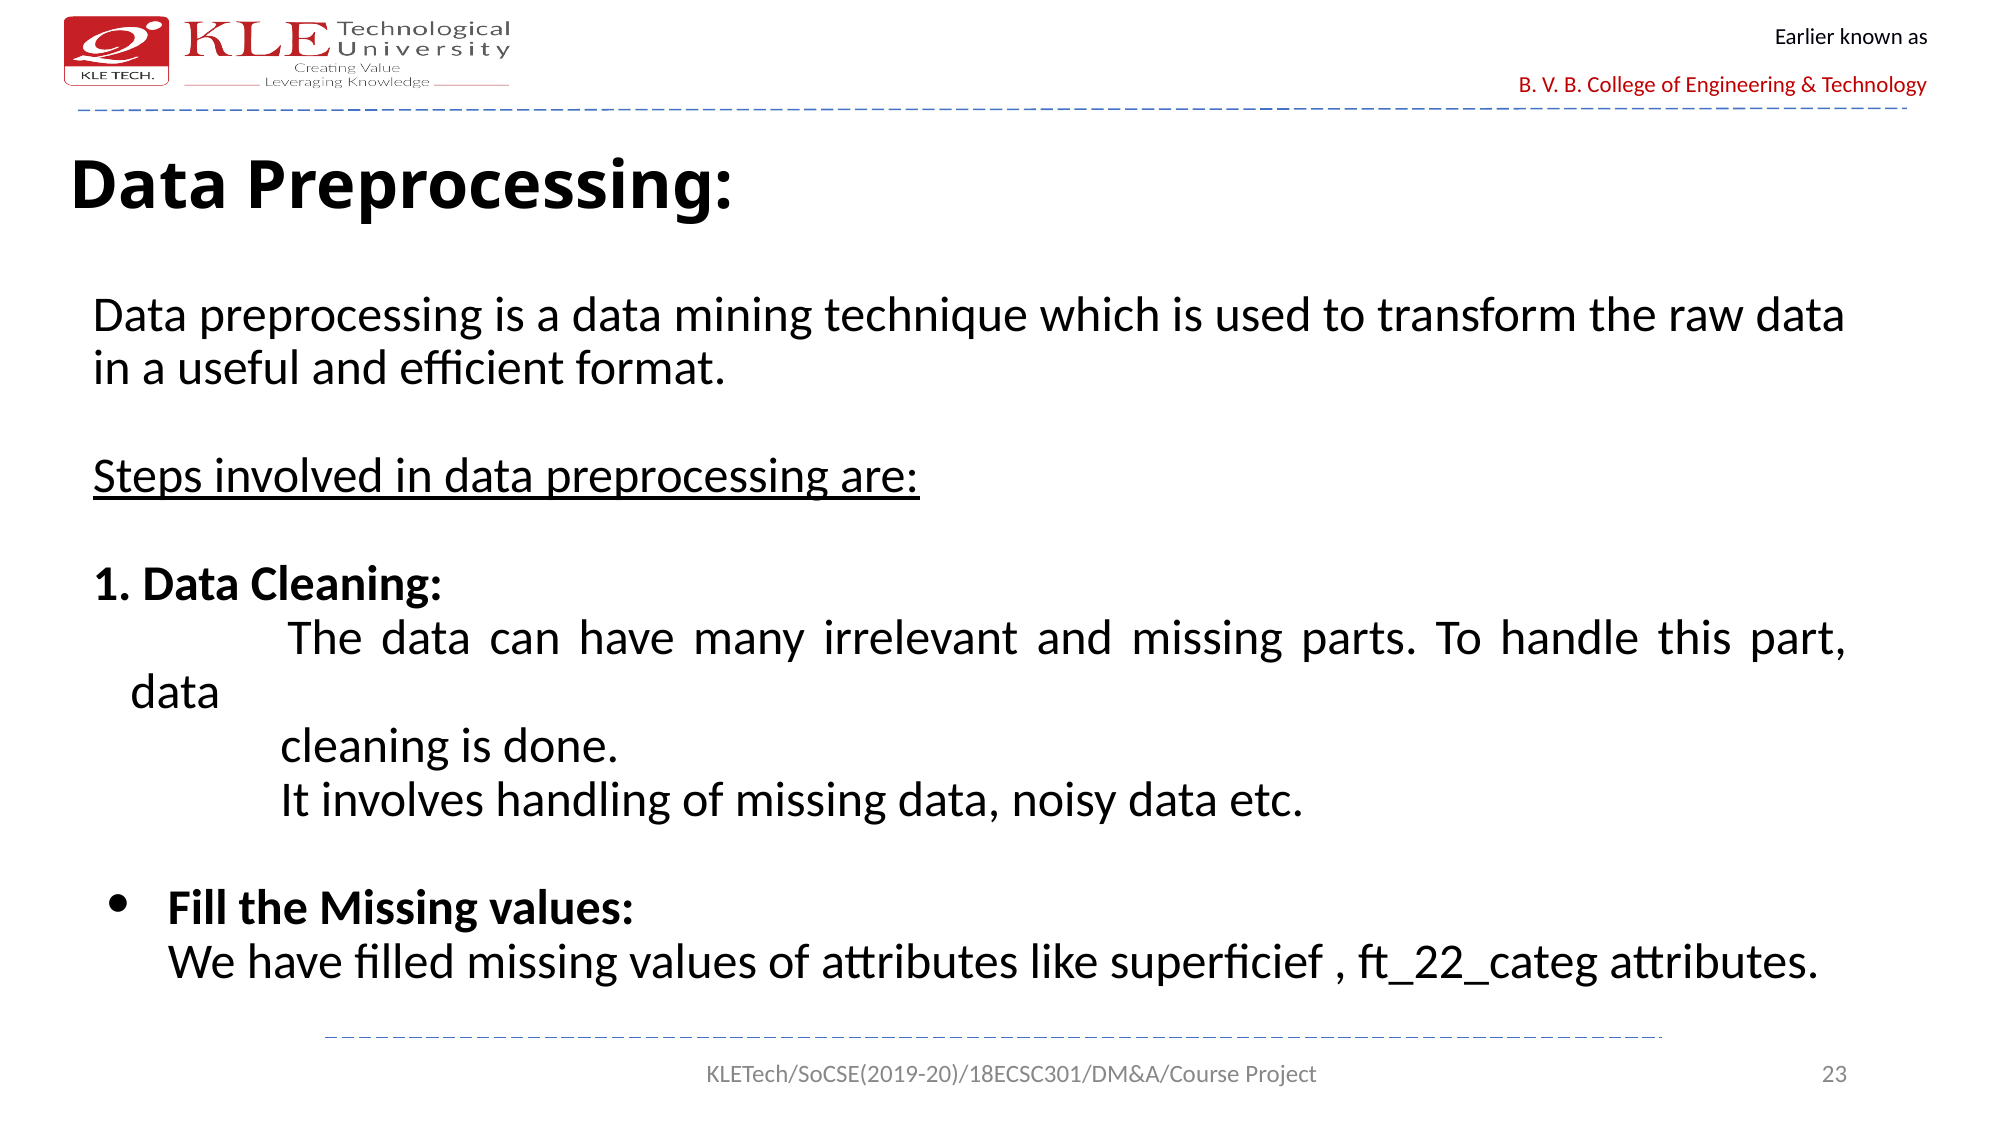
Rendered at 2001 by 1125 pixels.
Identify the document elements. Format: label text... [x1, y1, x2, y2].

title Data Preprocessing: [54, 129, 1679, 245]
slide_number ‹#› [1412, 1042, 1863, 1103]
picture [64, 12, 515, 90]
text_box Earlier known as B. V. B. College of Engineering & Technology [1374, 21, 1929, 88]
list Data preprocessing is a data mining technique which is used to transform the raw data in a useful and efficient format. Steps involved in data preprocessing are: 1. Data Cleaning: The data can have many irrelevant and missing parts. To handle this part, data cleaning is done. It involves handling of missing data, noisy data etc. Fill the Missing values: We have filled missing values of attributes like superficief , ft_22_categ attributes. [78, 220, 1863, 1014]
footer KLETech/SoCSE(2019-20)/18ECSC301/DM&A/Course Project [650, 1046, 1375, 1103]
